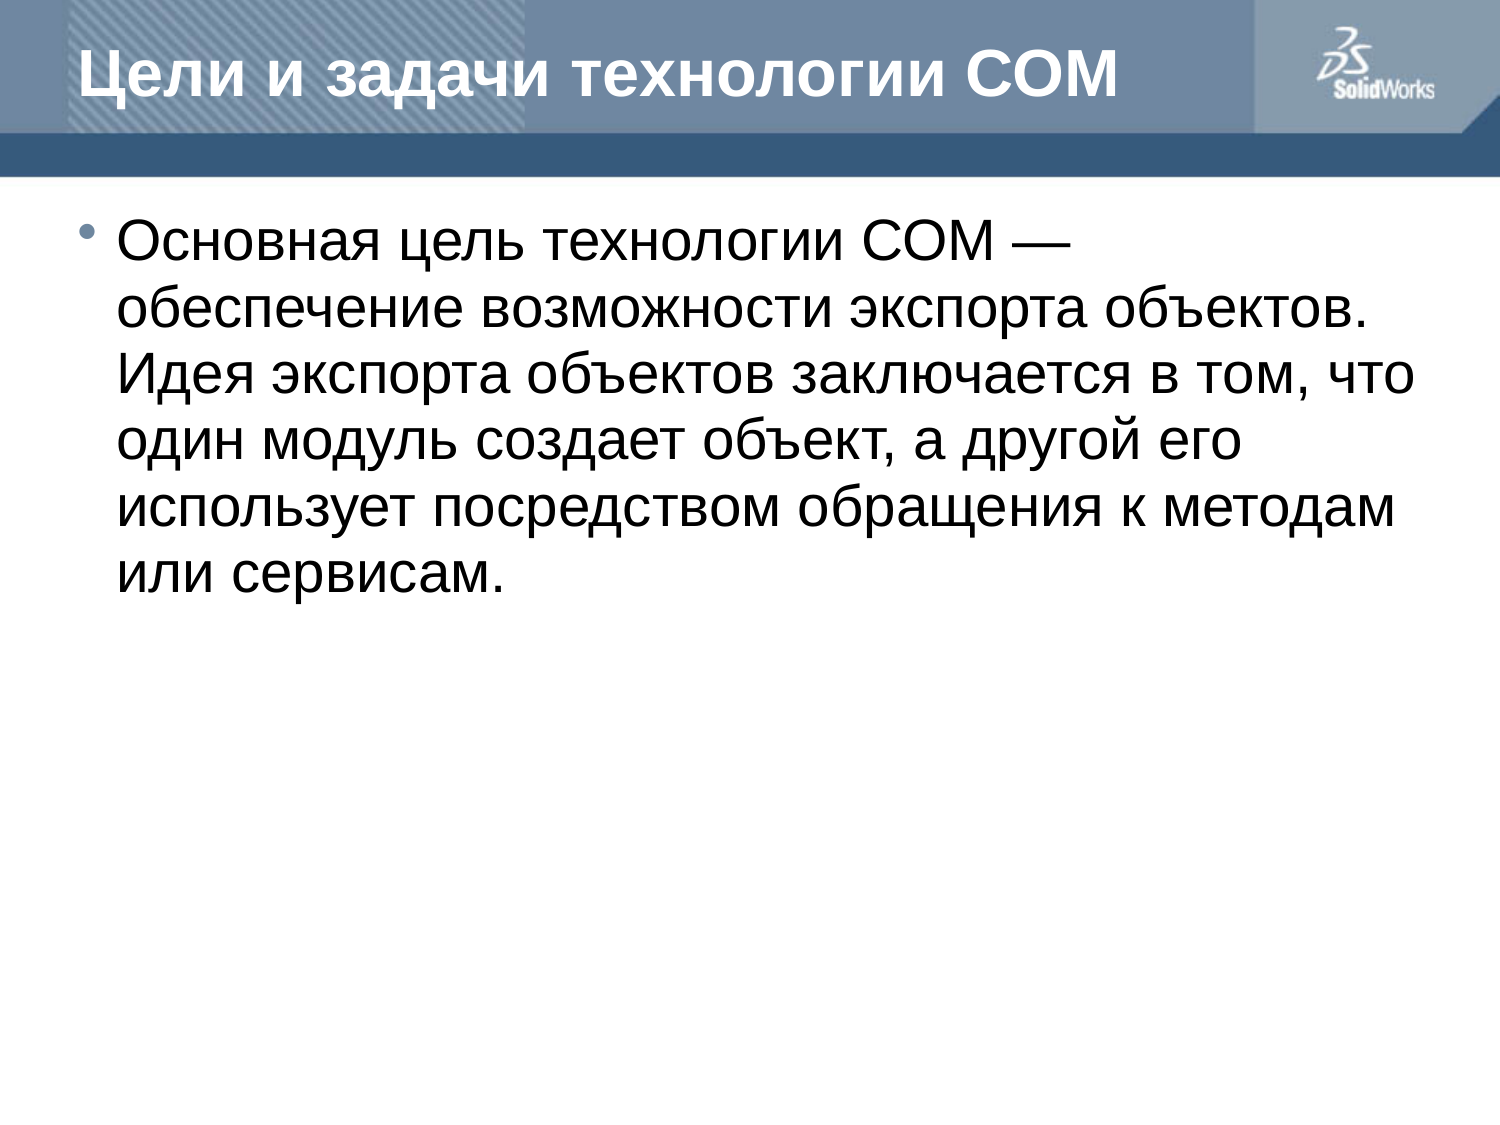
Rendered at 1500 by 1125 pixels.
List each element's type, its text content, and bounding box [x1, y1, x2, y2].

picture [0, 0, 1500, 1125]
list Основная цель технологии СОМ — обеспечение возможности экспорта объектов. Идея экспорта объектов заключается в том, что один модуль создает объект, а другой его использует посредством обращения к методам или сервисам. [62, 200, 1438, 1063]
title Цели и задачи технологии СОМ [62, 7, 1238, 146]
